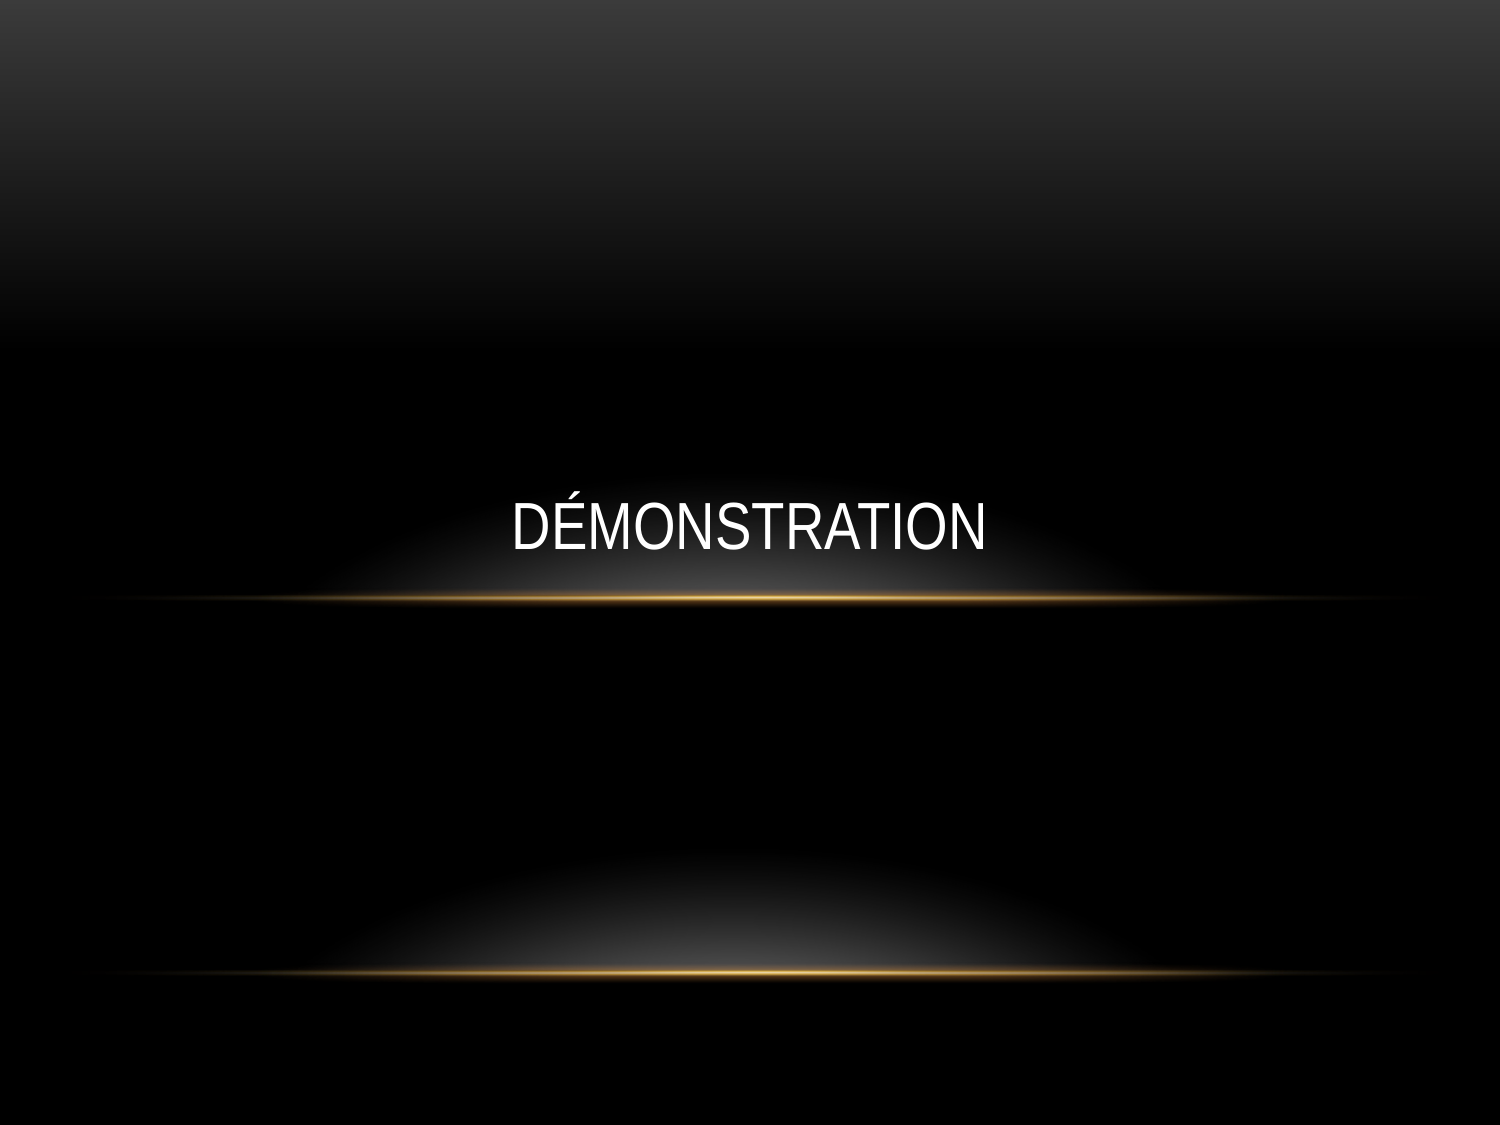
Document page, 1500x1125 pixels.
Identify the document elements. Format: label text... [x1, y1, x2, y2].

title DÉMONSTRATION [112, 329, 1388, 571]
picture [0, 0, 1500, 1125]
